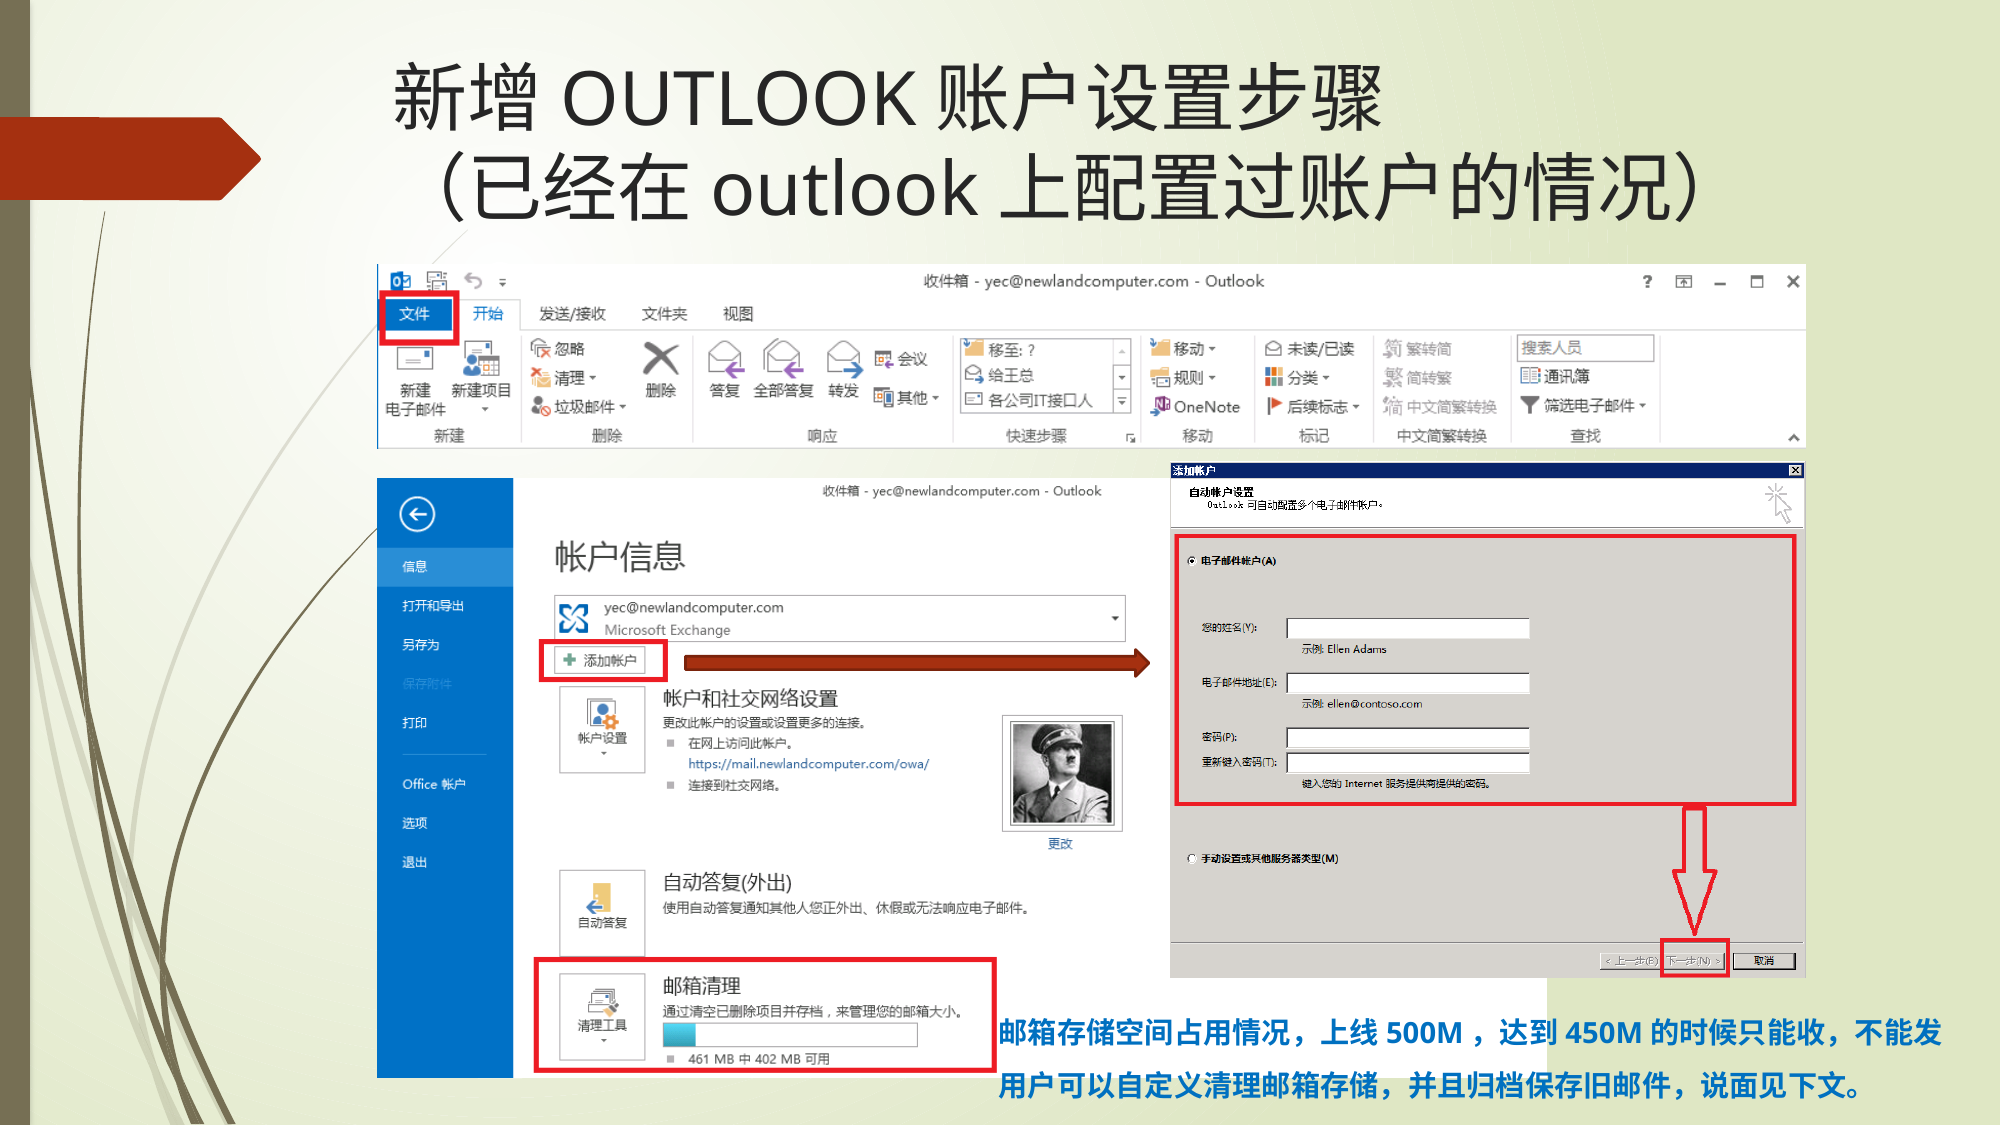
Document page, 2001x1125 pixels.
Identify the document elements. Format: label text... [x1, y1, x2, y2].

text_box 邮箱存储空间占用情况，上线500M，达到450M的时候只能收，不能发 用户可以自定义清理邮箱存储，并且归档保存旧邮件，说面见下文。 [983, 989, 1958, 1110]
title 新增OUTLOOK账户设置步骤 （已经在outlook上配置过账户的情况） [377, 42, 1840, 253]
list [377, 264, 1806, 449]
picture [377, 460, 1806, 1078]
